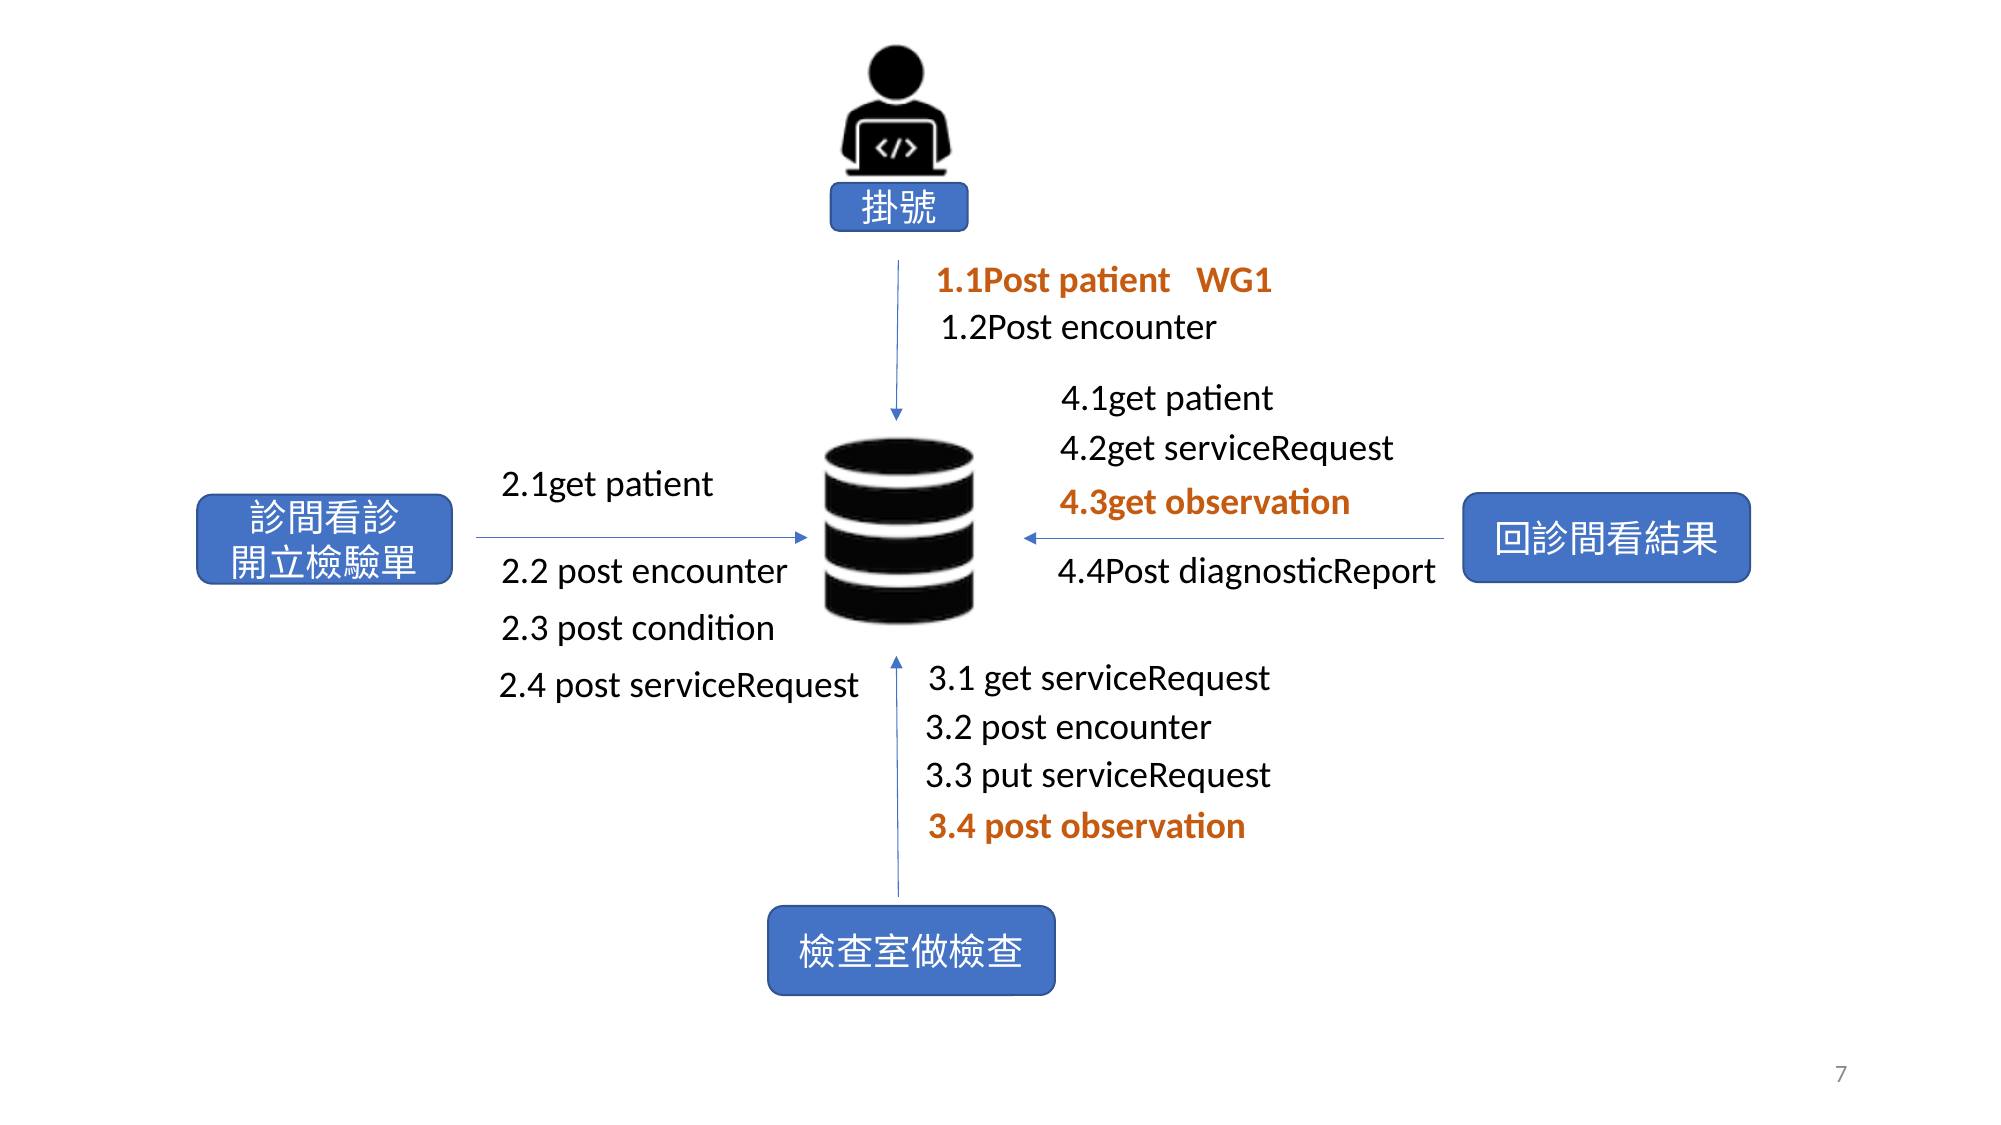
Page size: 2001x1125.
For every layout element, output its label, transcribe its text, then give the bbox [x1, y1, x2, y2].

text_box 回診間看結果 [1462, 492, 1752, 584]
text_box 4.3get observation [1044, 469, 1404, 530]
text_box 1.2Post encounter [925, 294, 1268, 355]
picture [768, 420, 1024, 656]
picture [791, 21, 1006, 260]
text_box 3.3 put serviceRequest [910, 742, 1288, 803]
text_box 4.1get patient [1046, 365, 1324, 416]
text_box 檢查室做檢查 [767, 904, 1056, 997]
text_box 2.4 post serviceRequest [483, 652, 891, 713]
text_box 4.4Post diagnosticReport [1042, 539, 1495, 599]
text_box 2.3 post condition [486, 595, 768, 656]
text_box 3.1 get serviceRequest [913, 645, 1320, 706]
slide_number 7 [1412, 1042, 1863, 1103]
text_box 1.1Post patient WG1 [920, 247, 1289, 308]
text_box 2.1get patient [486, 451, 764, 511]
text_box 3.4 post observation [913, 793, 1291, 854]
text_box 4.2get serviceRequest [1044, 416, 1464, 476]
text_box 3.2 post encounter [910, 694, 1243, 755]
text_box 診間看診 開立檢驗單 [196, 493, 453, 585]
text_box 2.2 post encounter [486, 538, 768, 595]
